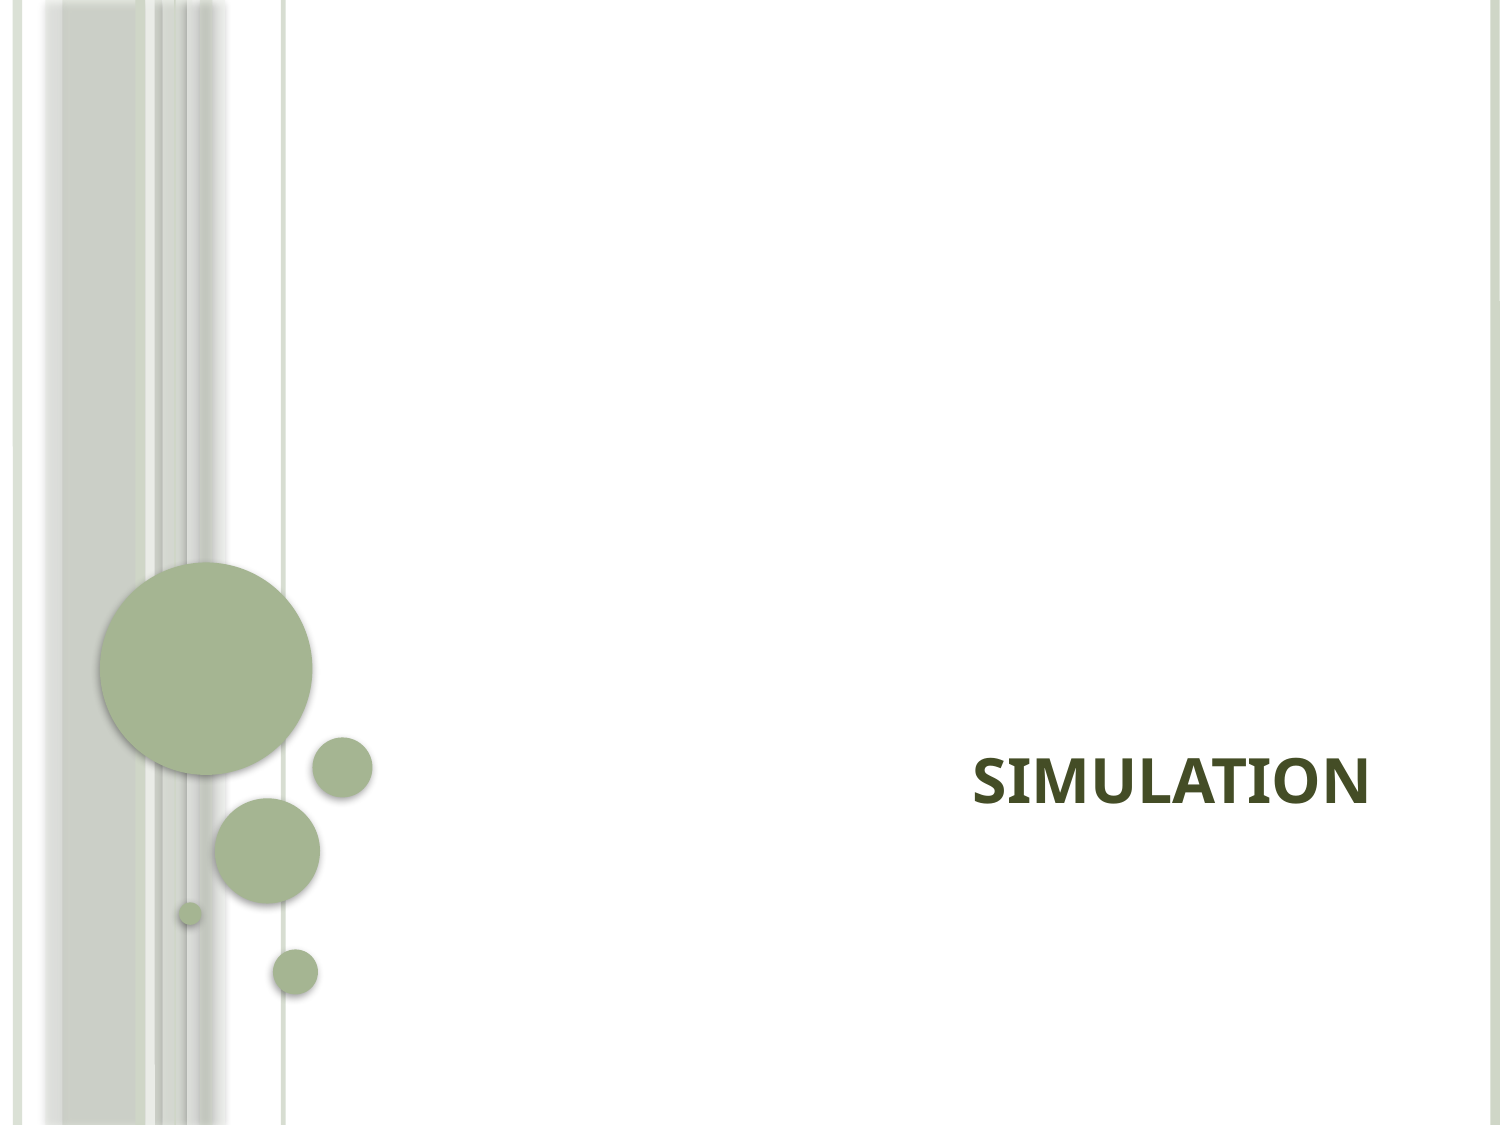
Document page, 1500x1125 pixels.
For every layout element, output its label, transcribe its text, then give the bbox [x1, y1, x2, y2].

title Simulation [375, 512, 1388, 824]
